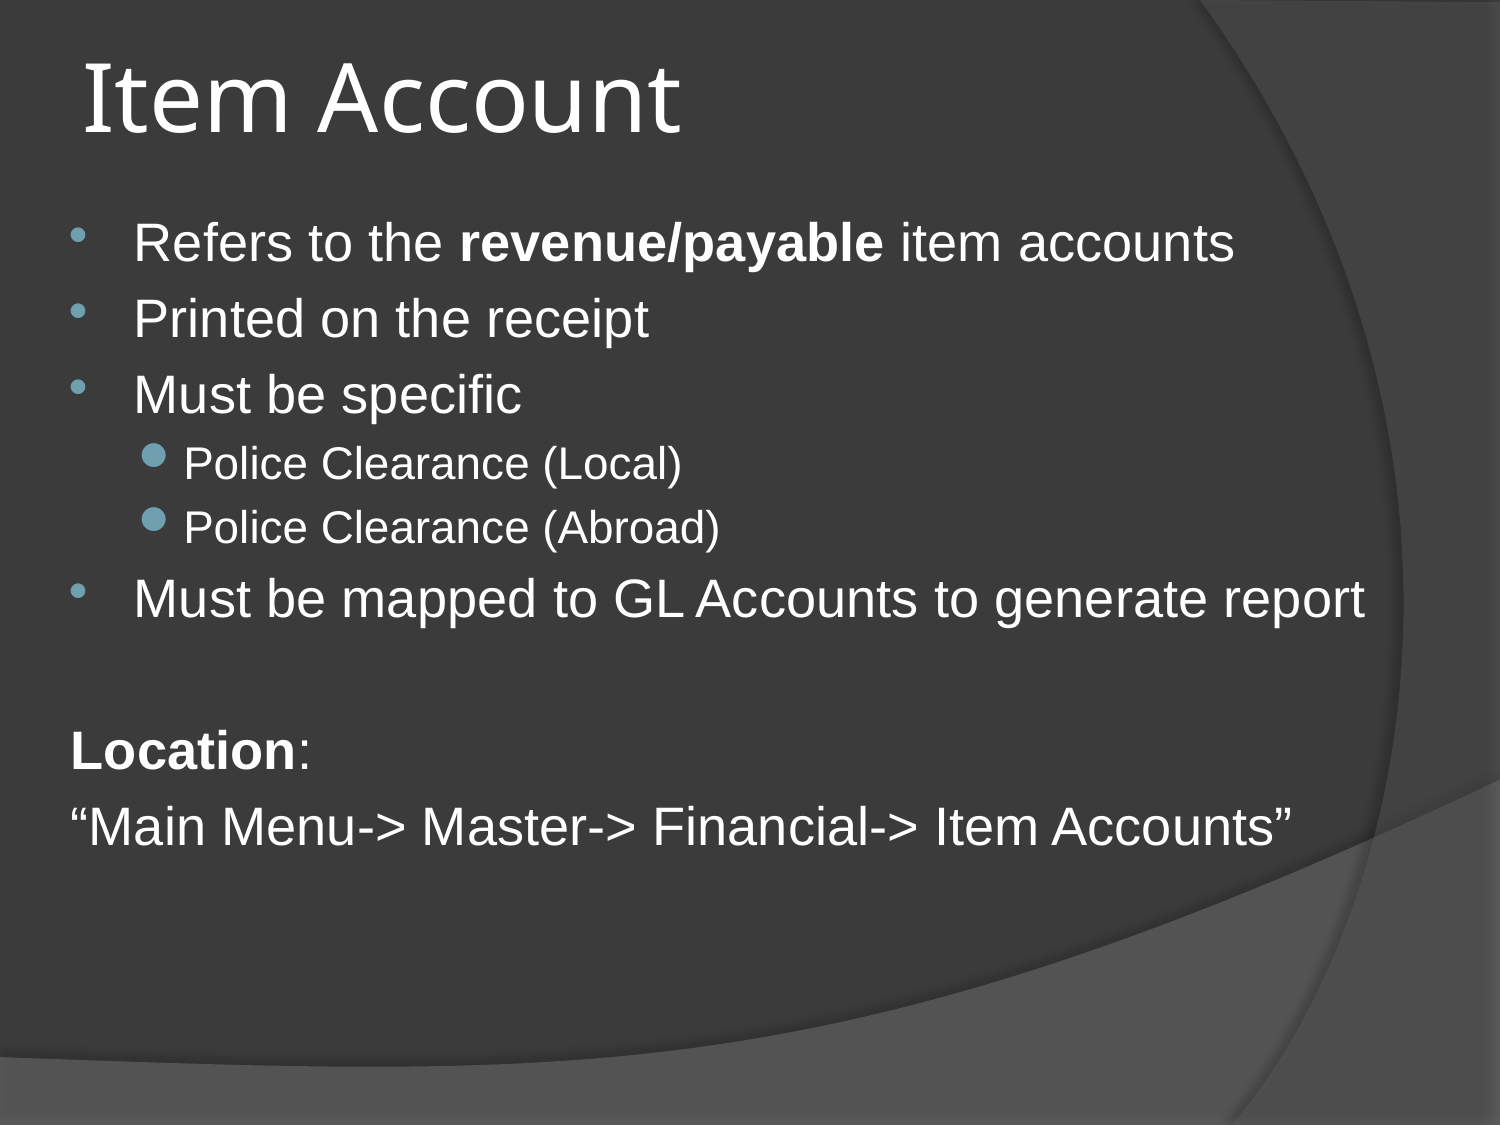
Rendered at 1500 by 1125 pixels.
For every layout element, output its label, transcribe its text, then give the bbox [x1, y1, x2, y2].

title Item Account [75, 0, 1300, 188]
list Refers to the revenue/payable item accounts Printed on the receipt Must be specific Police Clearance (Local) Police Clearance (Abroad) Must be mapped to GL Accounts to generate report Location: “Main Menu-> Master-> Financial-> Item Accounts” [50, 200, 1463, 1075]
